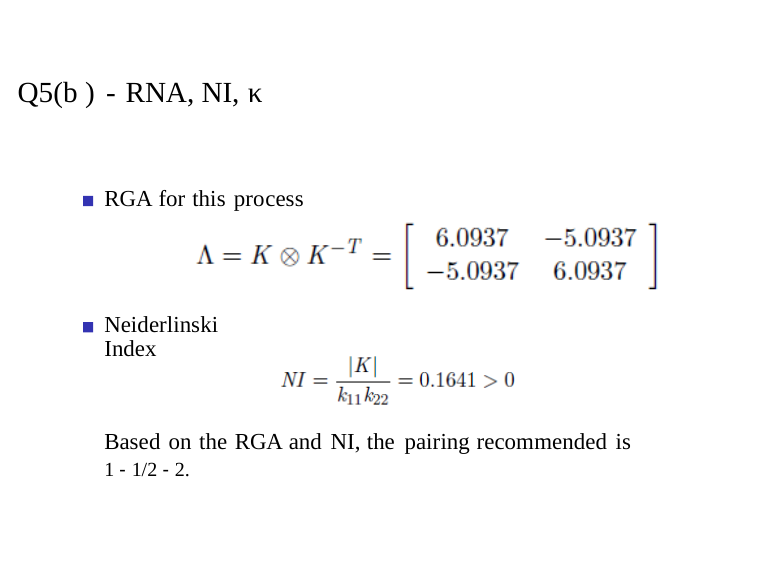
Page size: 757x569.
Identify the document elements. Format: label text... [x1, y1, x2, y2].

text_box Based on the RGA and NI, the pairing recommended is 1 - 1/2 - 2. [102, 429, 635, 492]
text_box [83, 195, 94, 207]
text_box Q5(b ) - RNA, NI, κ [15, 77, 268, 112]
text_box [83, 322, 94, 333]
text_box Neiderlinski Index [102, 313, 277, 340]
text_box [0, 58, 757, 120]
picture [276, 349, 520, 412]
picture [189, 212, 663, 299]
text_box RGA for this process [102, 186, 306, 214]
